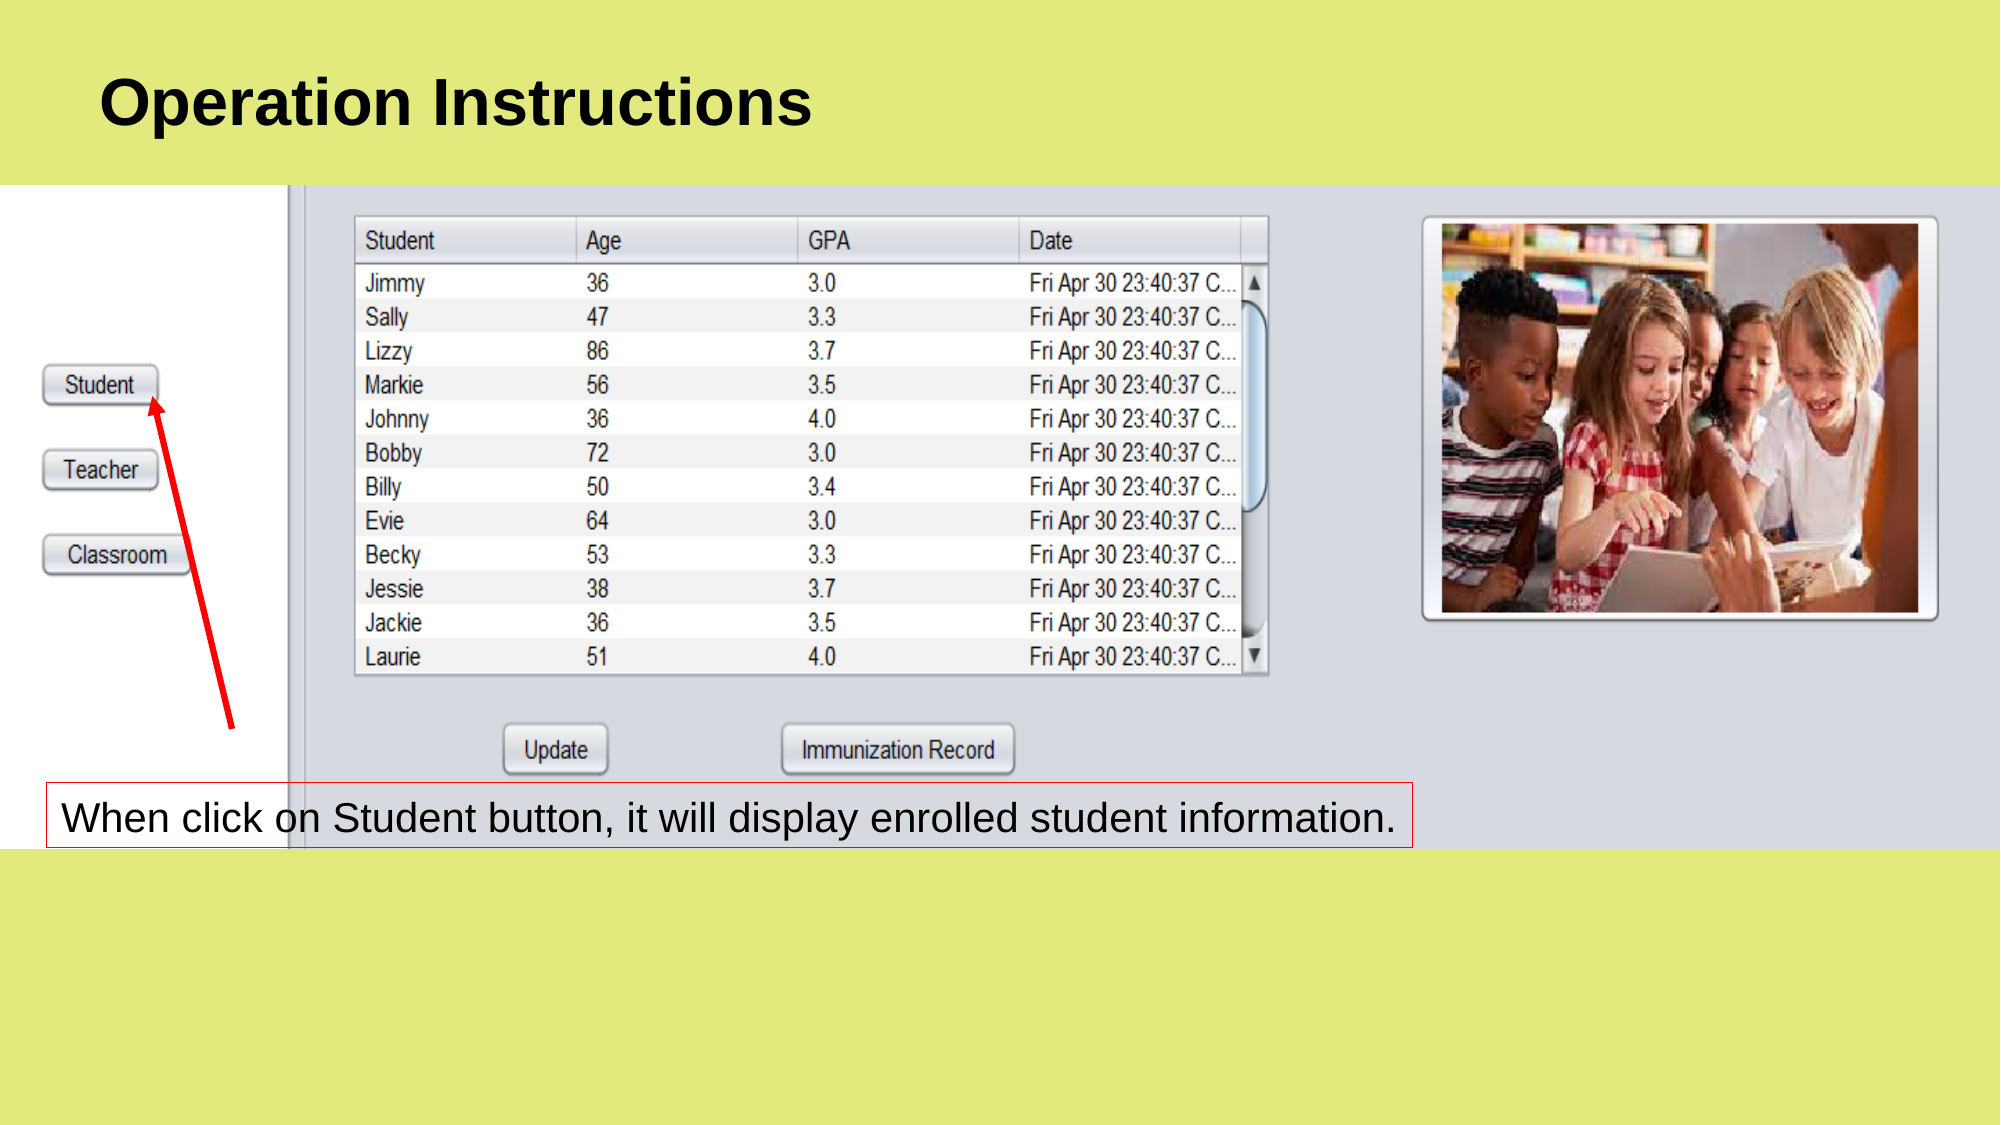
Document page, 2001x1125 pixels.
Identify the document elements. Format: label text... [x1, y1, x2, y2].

text_box Operation Instructions [84, 51, 980, 147]
picture [0, 185, 2000, 849]
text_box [152, 395, 233, 729]
